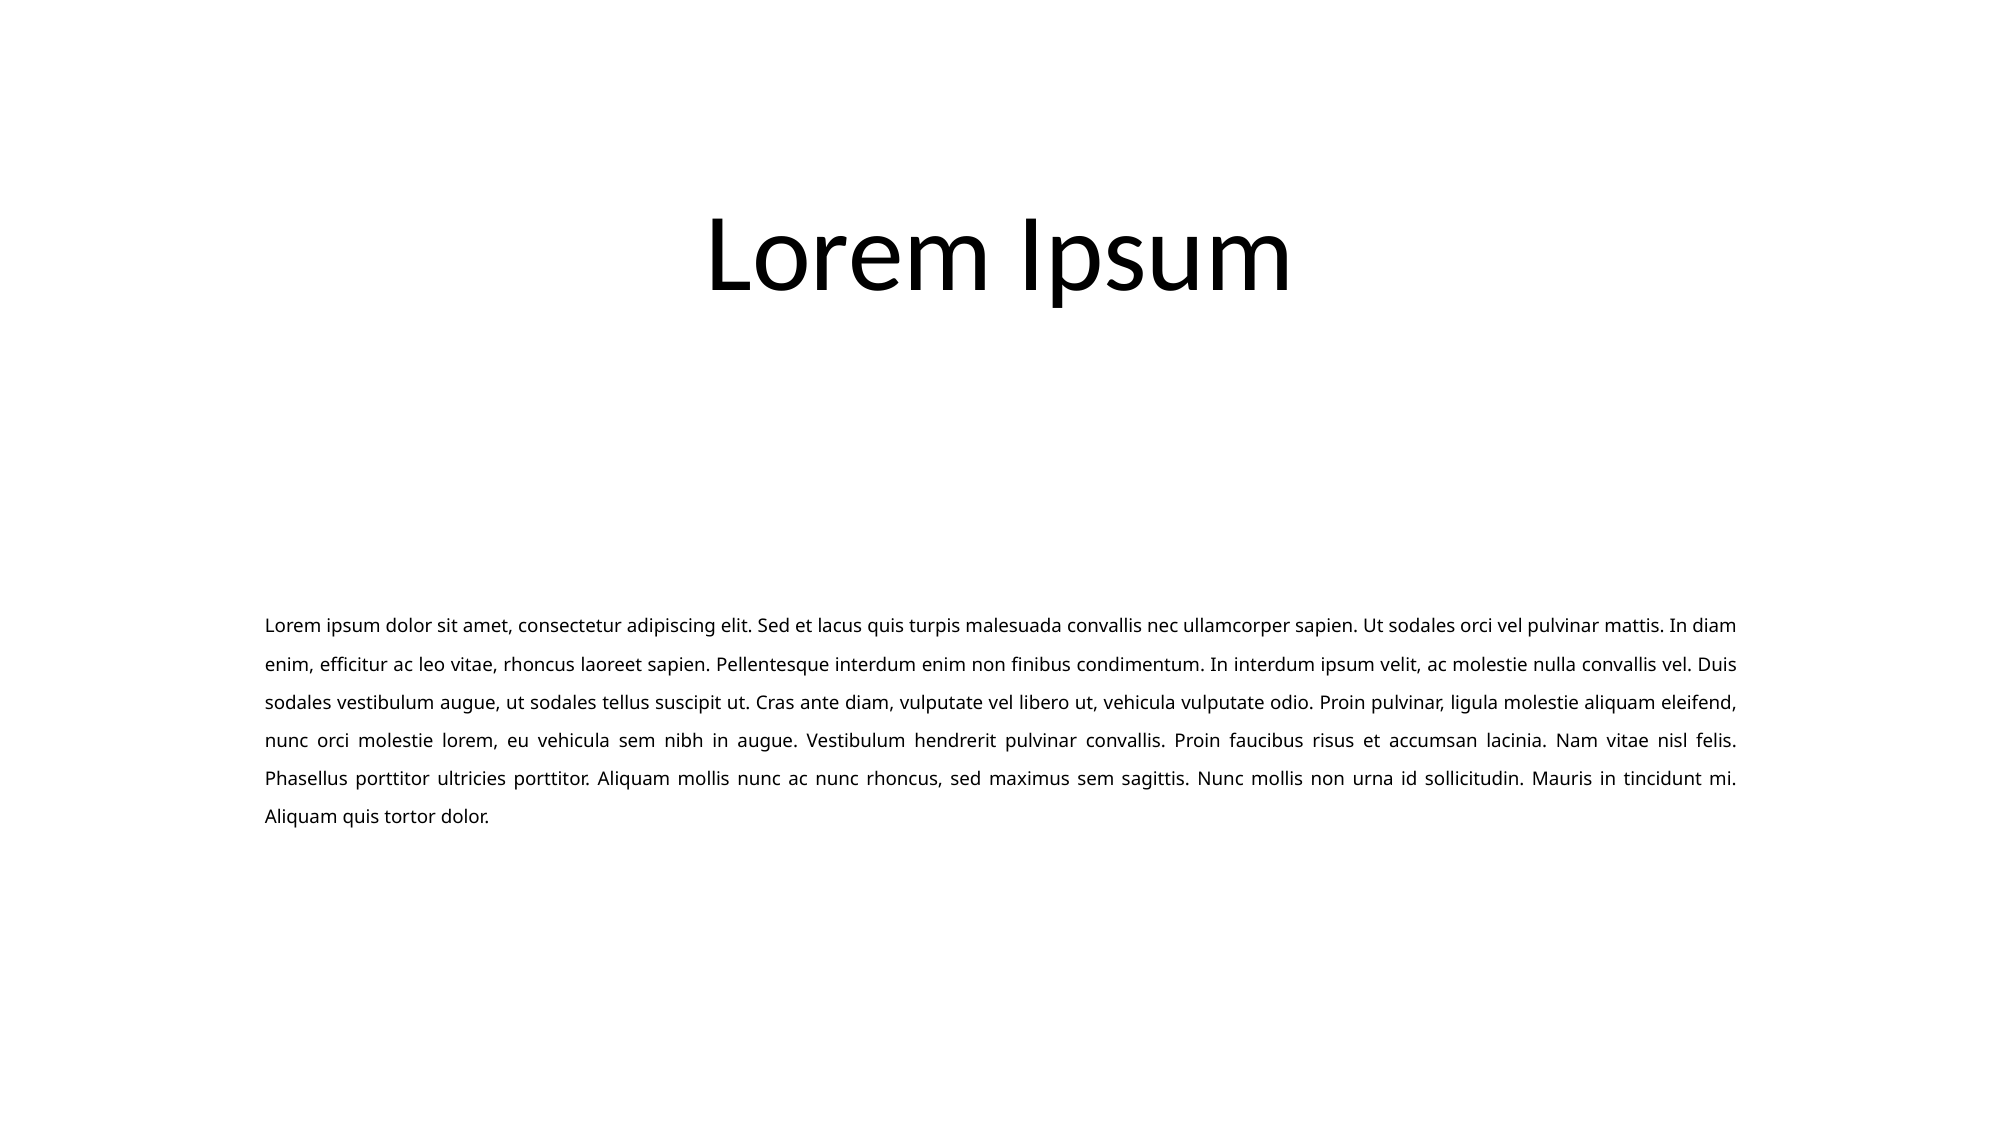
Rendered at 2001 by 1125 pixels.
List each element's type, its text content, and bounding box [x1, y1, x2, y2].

title Lorem Ipsum [249, 184, 1750, 576]
subtitle Lorem ipsum dolor sit amet, consectetur adipiscing elit. Sed et lacus quis turpis malesuada convallis nec ullamcorper sapien. Ut sodales orci vel pulvinar mattis. In diam enim, efficitur ac leo vitae, rhoncus laoreet sapien. Pellentesque interdum enim non finibus condimentum. In interdum ipsum velit, ac molestie nulla convallis vel. Duis sodales vestibulum augue, ut sodales tellus suscipit ut. Cras ante diam, vulputate vel libero ut, vehicula vulputate odio. Proin pulvinar, ligula molestie aliquam eleifend, nunc orci molestie lorem, eu vehicula sem nibh in augue. Vestibulum hendrerit pulvinar convallis. Proin faucibus risus et accumsan lacinia. Nam vitae nisl felis. Phasellus porttitor ultricies porttitor. Aliquam mollis nunc ac nunc rhoncus, sed maximus sem sagittis. Nunc mollis non urna id sollicitudin. Mauris in tincidunt mi. Aliquam quis tortor dolor. [249, 590, 1750, 863]
